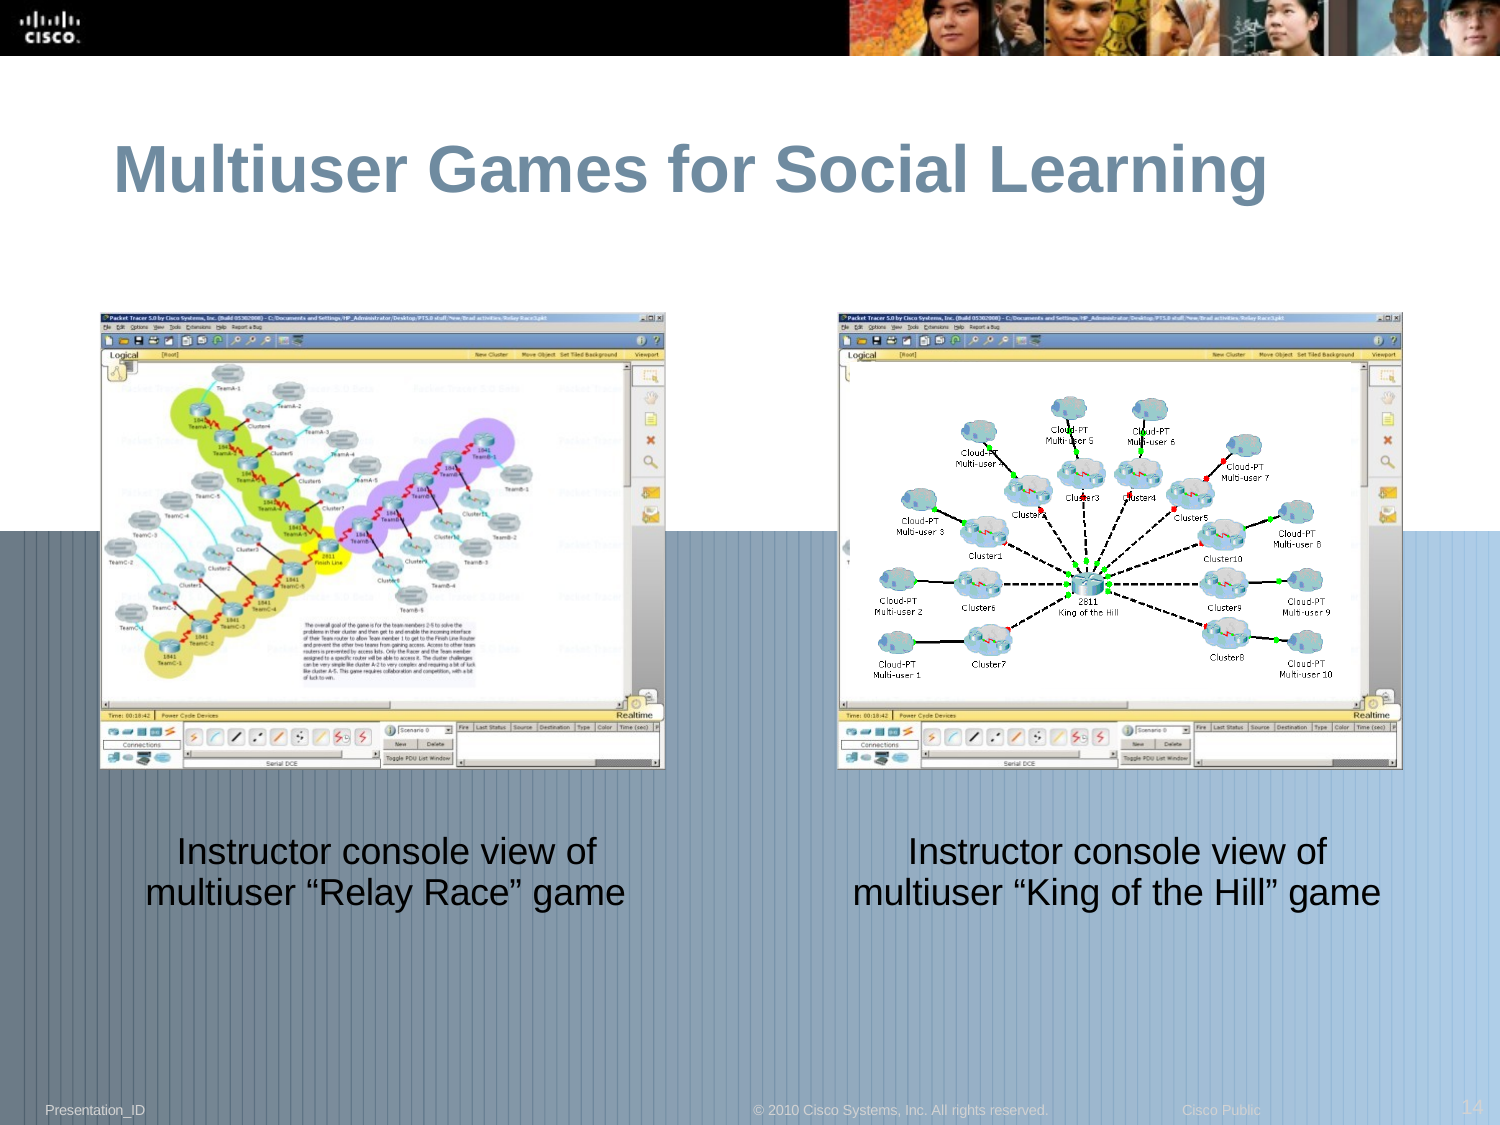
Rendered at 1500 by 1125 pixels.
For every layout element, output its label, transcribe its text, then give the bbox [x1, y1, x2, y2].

title Multiuser Games for Social Learning [111, 123, 1275, 310]
picture [0, 0, 1500, 56]
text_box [0, 312, 1500, 1125]
